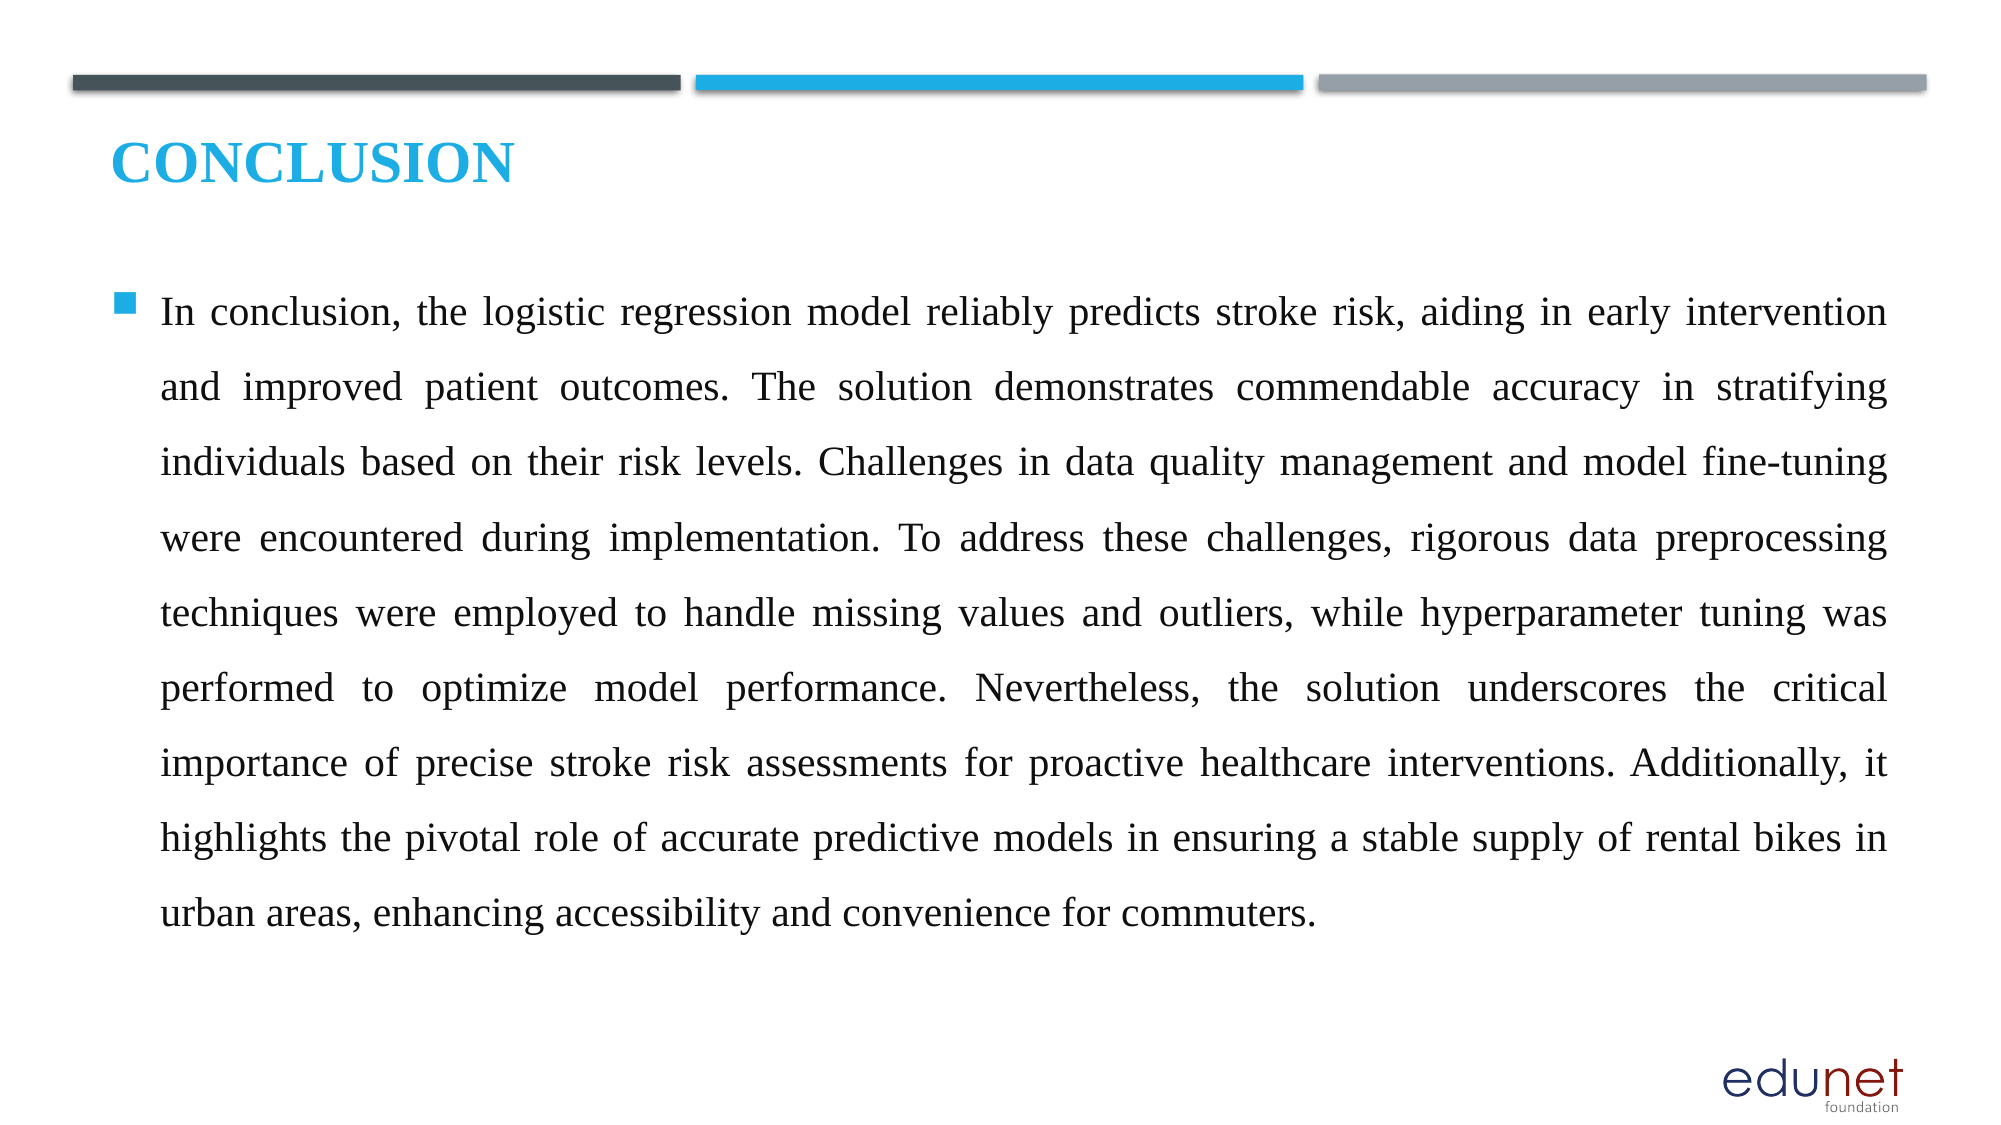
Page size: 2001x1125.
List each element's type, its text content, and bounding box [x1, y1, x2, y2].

picture [1719, 1056, 1905, 1116]
list In conclusion, the logistic regression model reliably predicts stroke risk, aiding in early intervention and improved patient outcomes. The solution demonstrates commendable accuracy in stratifying individuals based on their risk levels. Challenges in data quality management and model fine-tuning were encountered during implementation. To address these challenges, rigorous data preprocessing techniques were employed to handle missing values and outliers, while hyperparameter tuning was performed to optimize model performance. Nevertheless, the solution underscores the critical importance of precise stroke risk assessments for proactive healthcare interventions. Additionally, it highlights the pivotal role of accurate predictive models in ensuring a stable supply of rental bikes in urban areas, enhancing accessibility and convenience for commuters. [95, 213, 1905, 981]
title Conclusion [95, 115, 1905, 203]
